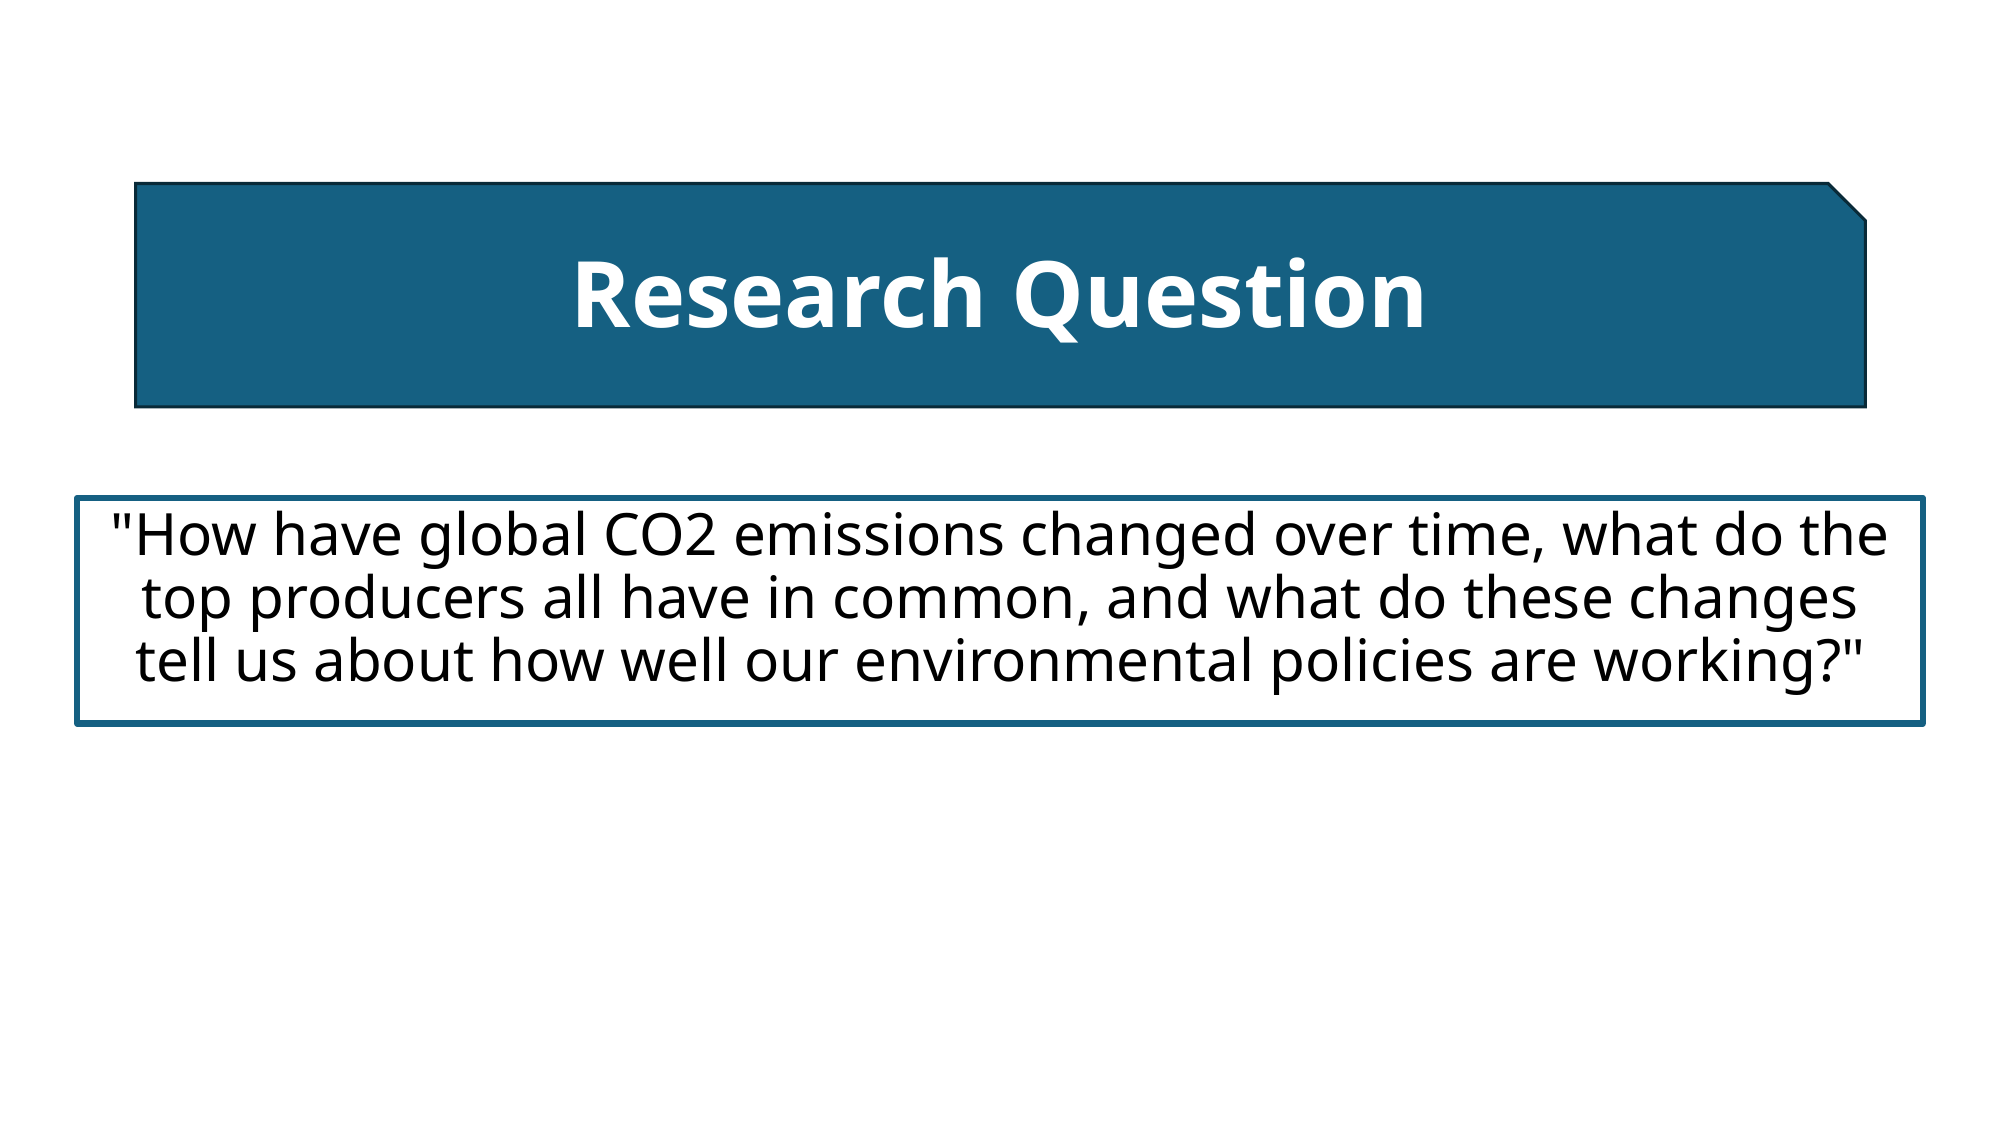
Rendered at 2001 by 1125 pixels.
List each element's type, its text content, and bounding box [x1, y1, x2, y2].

title Research Question [137, 188, 1863, 407]
list "How have global CO2 emissions changed over time, what do the top producers all have in common, and what do these changes tell us about how well our environmental policies are working?" [77, 497, 1923, 724]
text_box [134, 181, 1867, 409]
